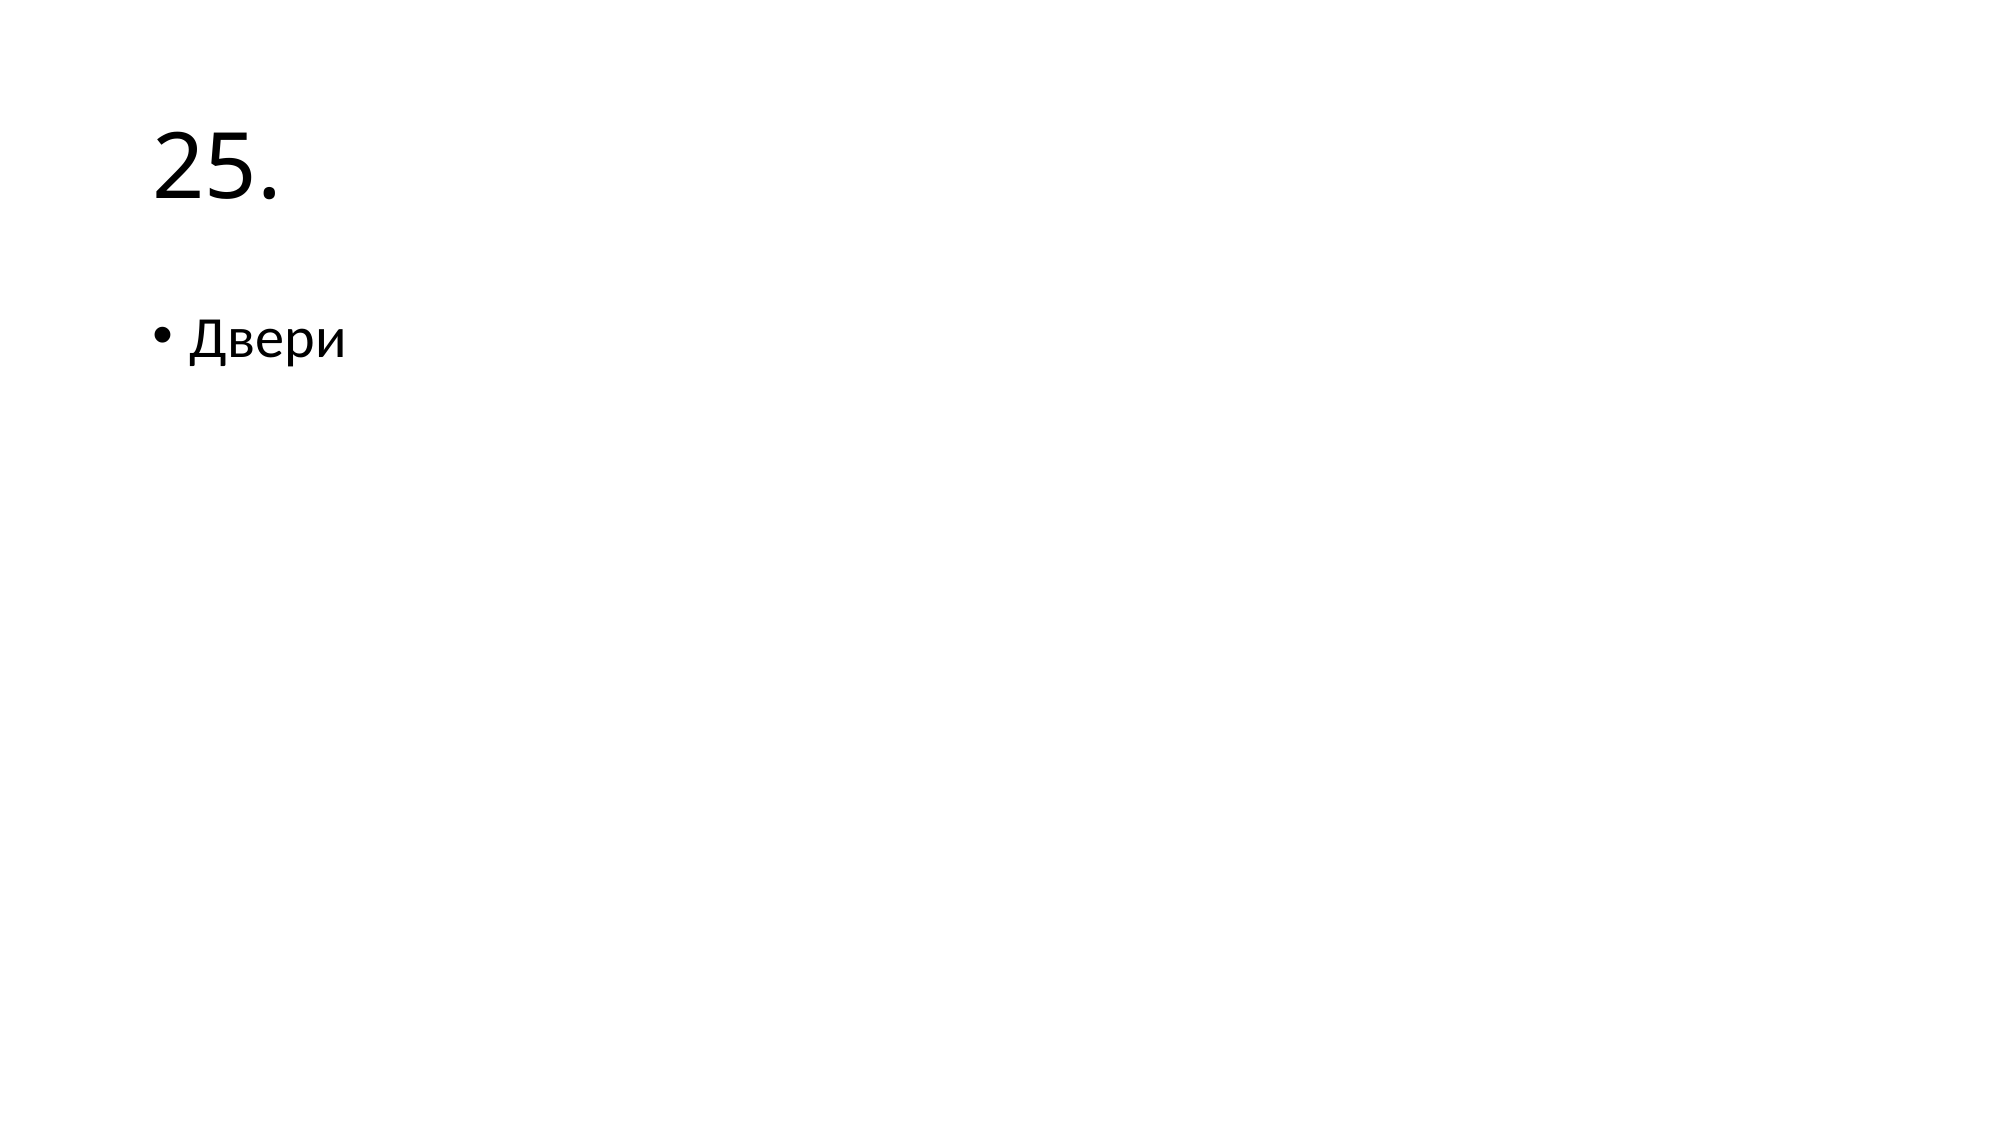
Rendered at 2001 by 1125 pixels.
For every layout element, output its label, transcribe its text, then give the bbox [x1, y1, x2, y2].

title 25. [137, 59, 1863, 278]
list Двери [137, 299, 1863, 1014]
